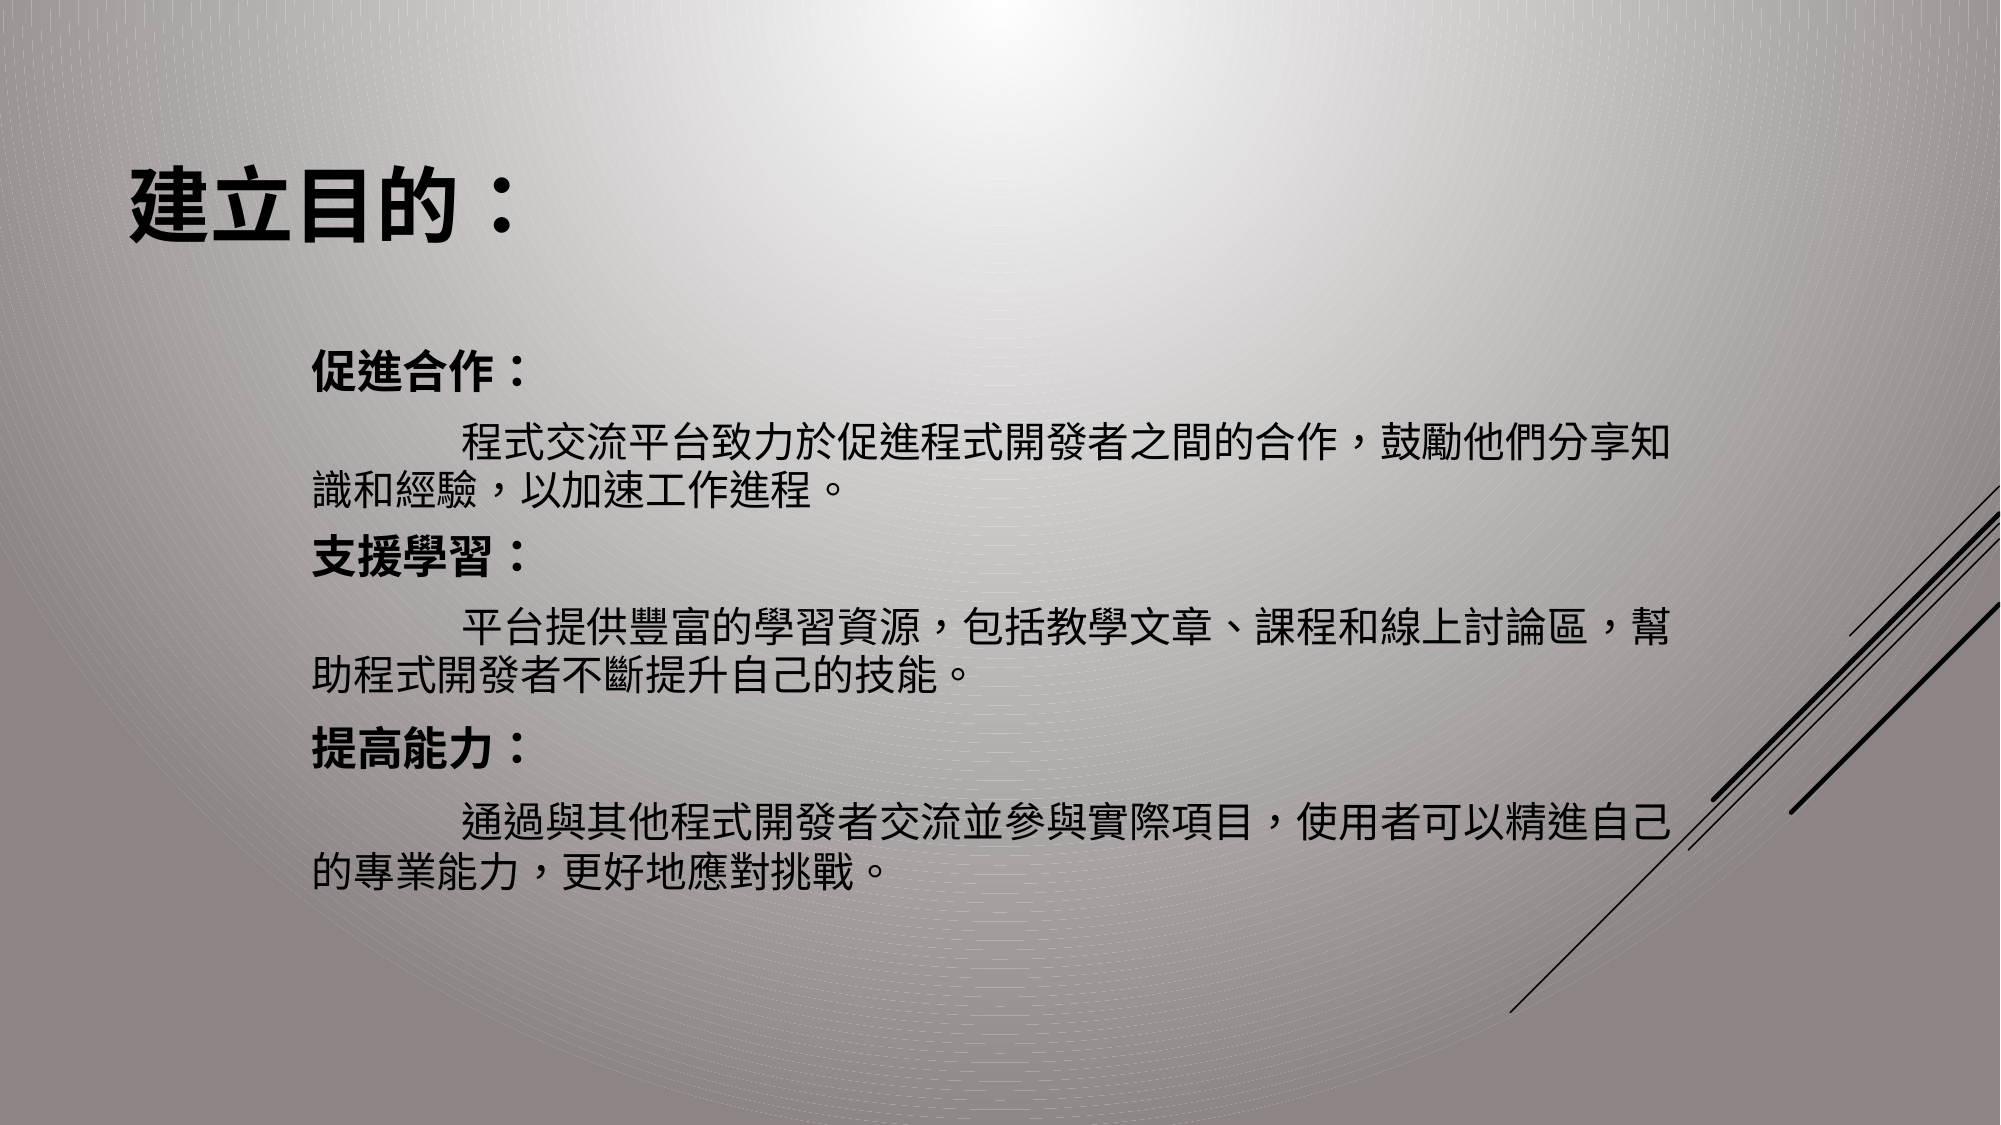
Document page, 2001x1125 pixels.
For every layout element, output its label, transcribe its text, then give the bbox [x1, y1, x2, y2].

list 促進合作： 程式交流平台致力於促進程式開發者之間的合作，鼓勵他們分享知識和經驗，以加速工作進程。 支援學習： 平台提供豐富的學習資源，包括教學文章、課程和線上討論區，幫助程式開發者不斷提升自己的技能。 提高能力： 通過與其他程式開發者交流並參與實際項目，使用者可以精進自己的專業能力，更好地應對挑戰。 [296, 265, 1704, 982]
text_box 建立目的： [112, 79, 1513, 327]
